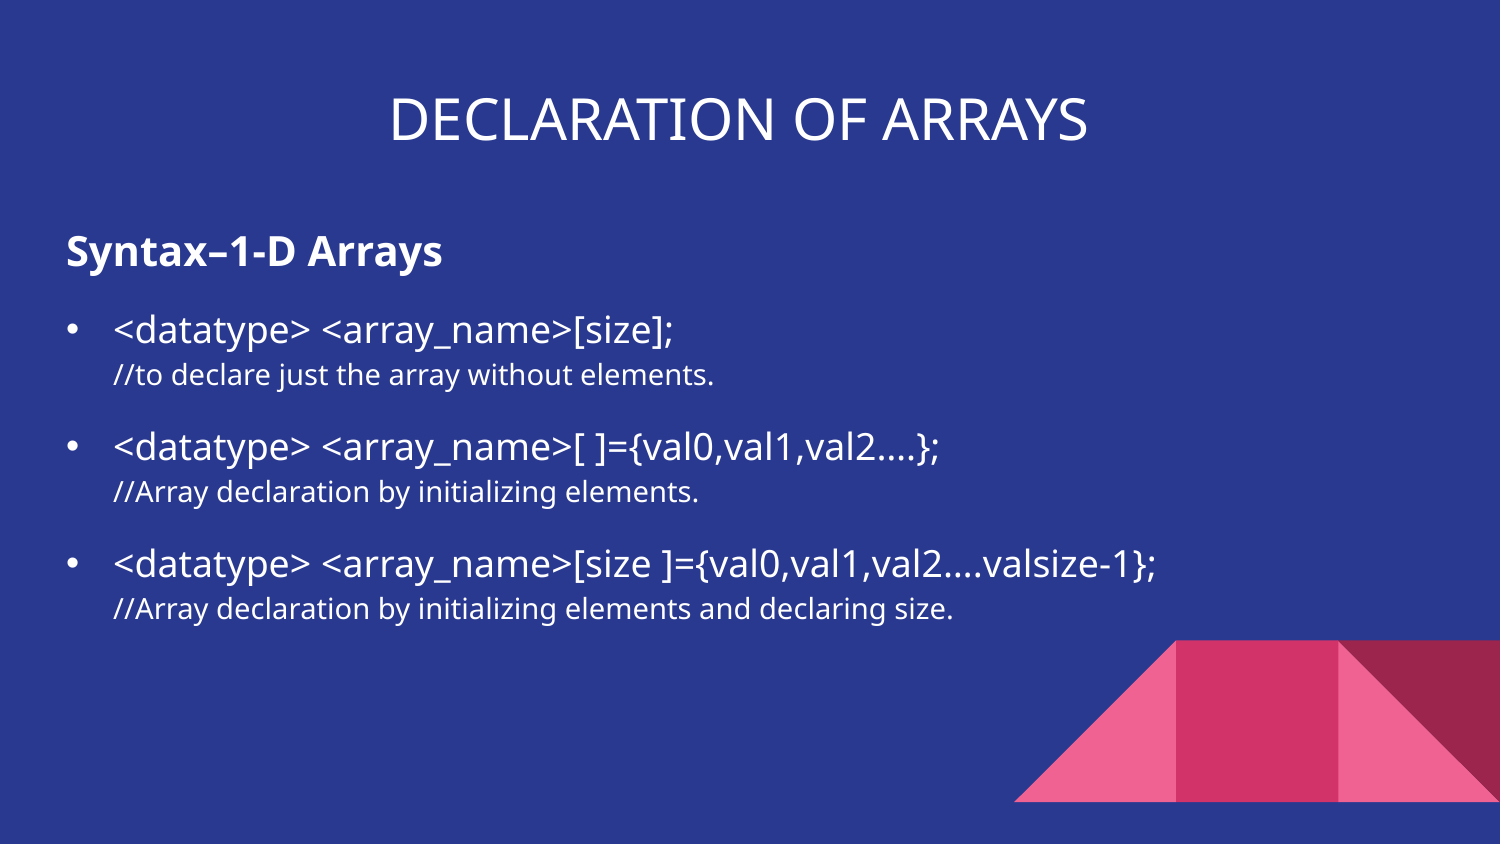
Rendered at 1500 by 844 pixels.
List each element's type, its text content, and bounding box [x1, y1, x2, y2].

list Syntax–1-D Arrays <datatype> <array_name>[size]; //to declare just the array without elements. <datatype> <array_name>[ ]={val0,val1,val2….}; //Array declaration by initializing elements. <datatype> <array_name>[size ]={val0,val1,val2….valsize-1}; //Array declaration by initializing elements and declaring size. [51, 201, 1449, 750]
title DECLARATION OF ARRAYS [51, 67, 1449, 167]
